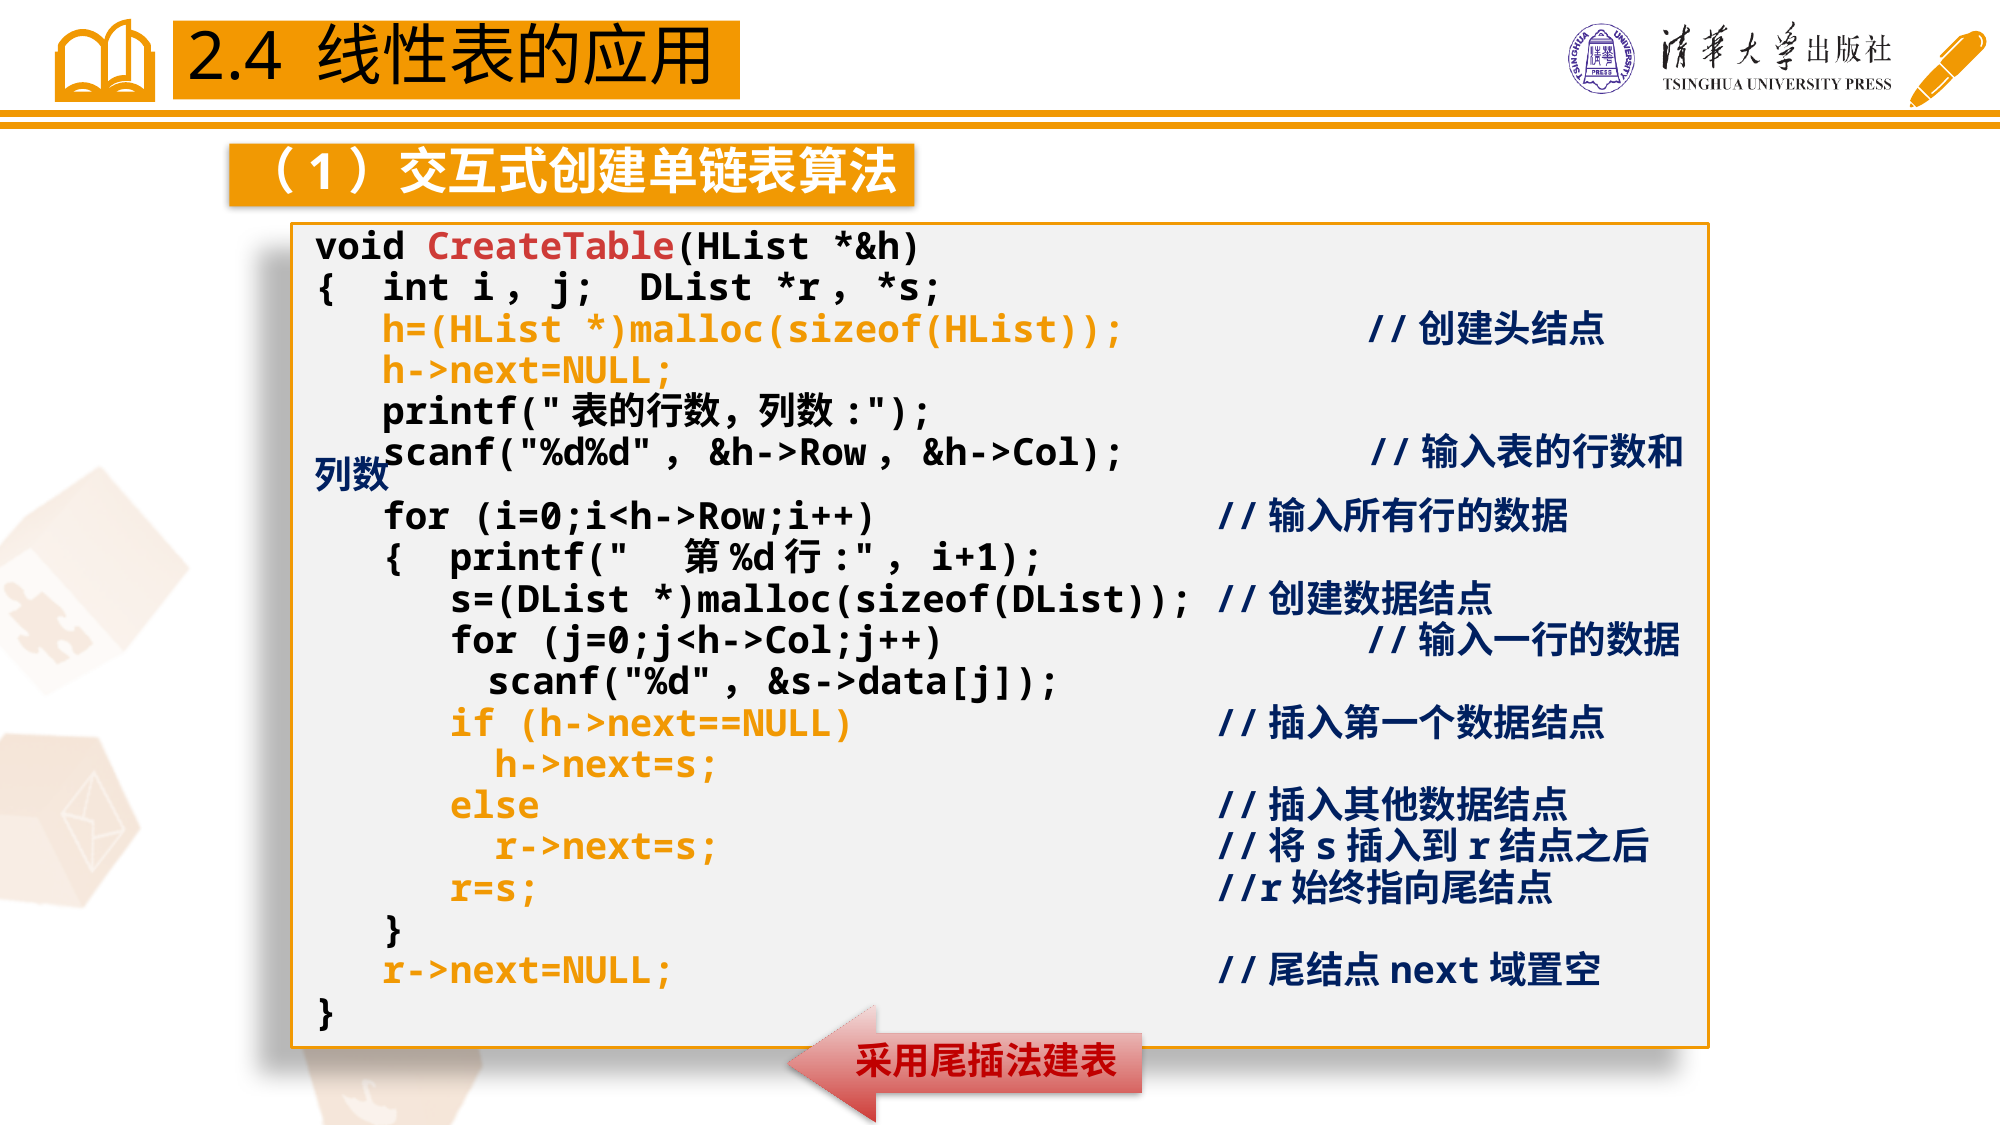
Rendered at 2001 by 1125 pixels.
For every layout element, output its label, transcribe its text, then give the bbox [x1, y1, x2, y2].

text_box 2.4 线性表的应用 [173, 20, 740, 100]
text_box （1）交互式创建单链表算法 [229, 143, 915, 207]
text_box 采用尾插法建表 [786, 1003, 1143, 1124]
text_box void CreateTable(HList *&h) { int i，j; DList *r，*s; h=(HList *)malloc(sizeof(HList)); //创建头结点 h->next=NULL; printf("表的行数，列数:"); scanf("%d%d"，&h->Row，&h->Col); //输入表的行数和列数 for (i=0;i<h->Row;i++) //输入所有行的数据 { printf(" 第%d行:"，i+1); s=(DList *)malloc(sizeof(DList)); //创建数据结点 for (j=0;j<h->Col;j++) //输入一行的数据 scanf("%d"，&s->data[j]); if (h->next==NULL) //插入第一个数据结点 h->next=s; else //插入其他数据结点 r->next=s; //将s插入到r结点之后 r=s; //r始终指向尾结点 } r->next=NULL; //尾结点next域置空 } [290, 223, 1710, 1048]
picture [1936, 78, 1948, 90]
picture [1531, 0, 1973, 149]
